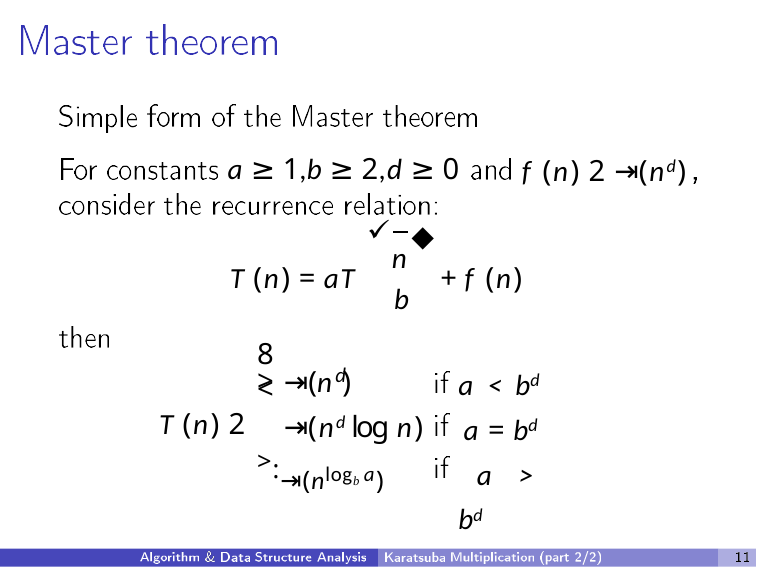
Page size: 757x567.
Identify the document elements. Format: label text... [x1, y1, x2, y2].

text_box f (n) 2 ⇥(nd) [515, 147, 698, 188]
title a ≥ 1,b ≥ 2,d ≥ 0 [225, 147, 463, 245]
text_box n [389, 253, 412, 275]
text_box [60, 158, 97, 180]
picture [164, 193, 202, 216]
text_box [59, 104, 137, 133]
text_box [213, 200, 333, 216]
picture [435, 413, 451, 436]
text_box < [255, 368, 286, 406]
picture [293, 105, 373, 127]
text_box + f (n) [438, 257, 530, 295]
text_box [0, 548, 757, 567]
picture [212, 104, 236, 127]
picture [58, 325, 109, 348]
text_box ⇥(nd log n) [277, 403, 430, 444]
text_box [470, 157, 511, 180]
text_box T (n) 2 [157, 402, 251, 440]
picture [244, 104, 281, 127]
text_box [107, 162, 218, 180]
picture [435, 371, 451, 394]
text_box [382, 104, 477, 128]
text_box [344, 193, 437, 216]
picture [435, 455, 451, 478]
text_box > [255, 359, 284, 368]
text_box a < bd a = bd a > bd [452, 354, 543, 536]
text_box b [392, 277, 409, 316]
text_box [146, 23, 277, 56]
text_box T (n)= aT [227, 257, 366, 295]
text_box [59, 193, 155, 216]
text_box 8 [255, 332, 284, 359]
text_box ⇥(n ) [281, 361, 361, 399]
text_box ◆ [365, 224, 436, 253]
text_box >:⇥(nlogb a) [250, 434, 404, 495]
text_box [21, 25, 132, 56]
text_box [147, 104, 200, 127]
